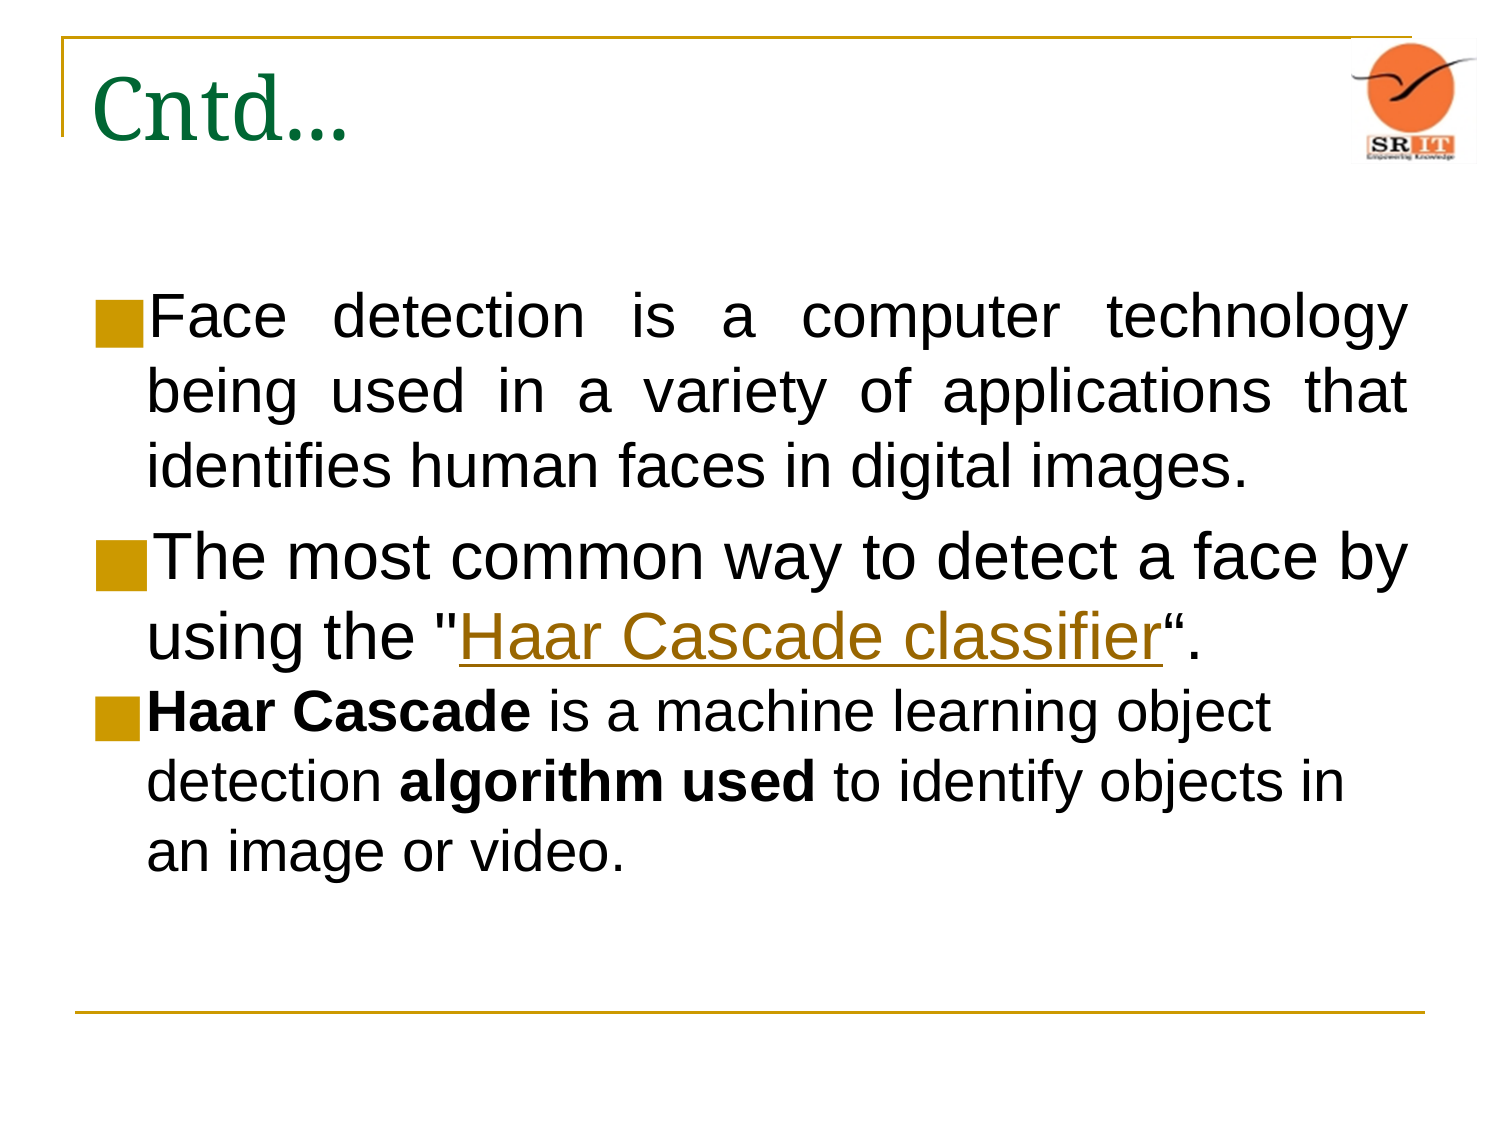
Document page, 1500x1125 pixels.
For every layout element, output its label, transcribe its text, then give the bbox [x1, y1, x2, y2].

picture [1350, 37, 1478, 165]
title Cntd... [75, 45, 1425, 174]
list Face detection is a computer technology being used in a variety of applications that identifies human faces in digital images. The most common way to detect a face by using the "Haar Cascade classifier“. Haar Cascade is a machine learning object detection algorithm used to identify objects in an image or video. [75, 174, 1425, 1013]
